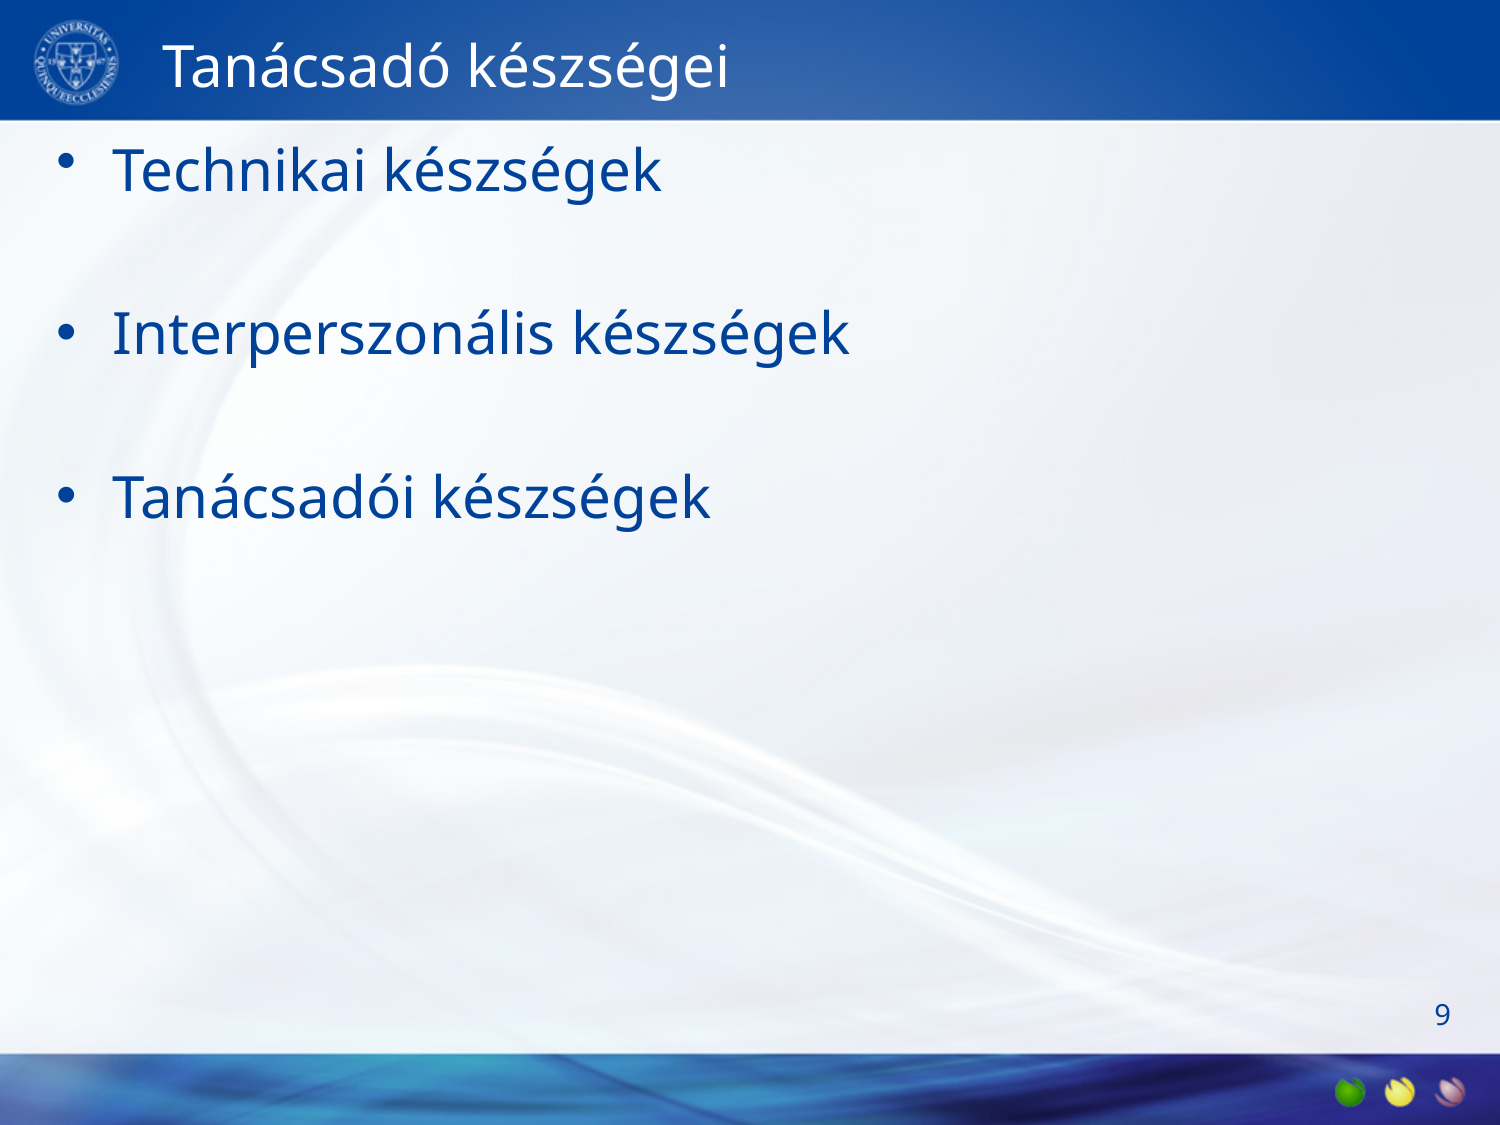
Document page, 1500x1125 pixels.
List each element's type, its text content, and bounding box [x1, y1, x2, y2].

title Tanácsadó készségei [147, 19, 1459, 110]
slide_number 9 [1116, 989, 1467, 1035]
picture [0, 0, 1500, 1125]
list Technikai készségek Interperszonális készségek Tanácsadói készségek [41, 125, 1459, 976]
